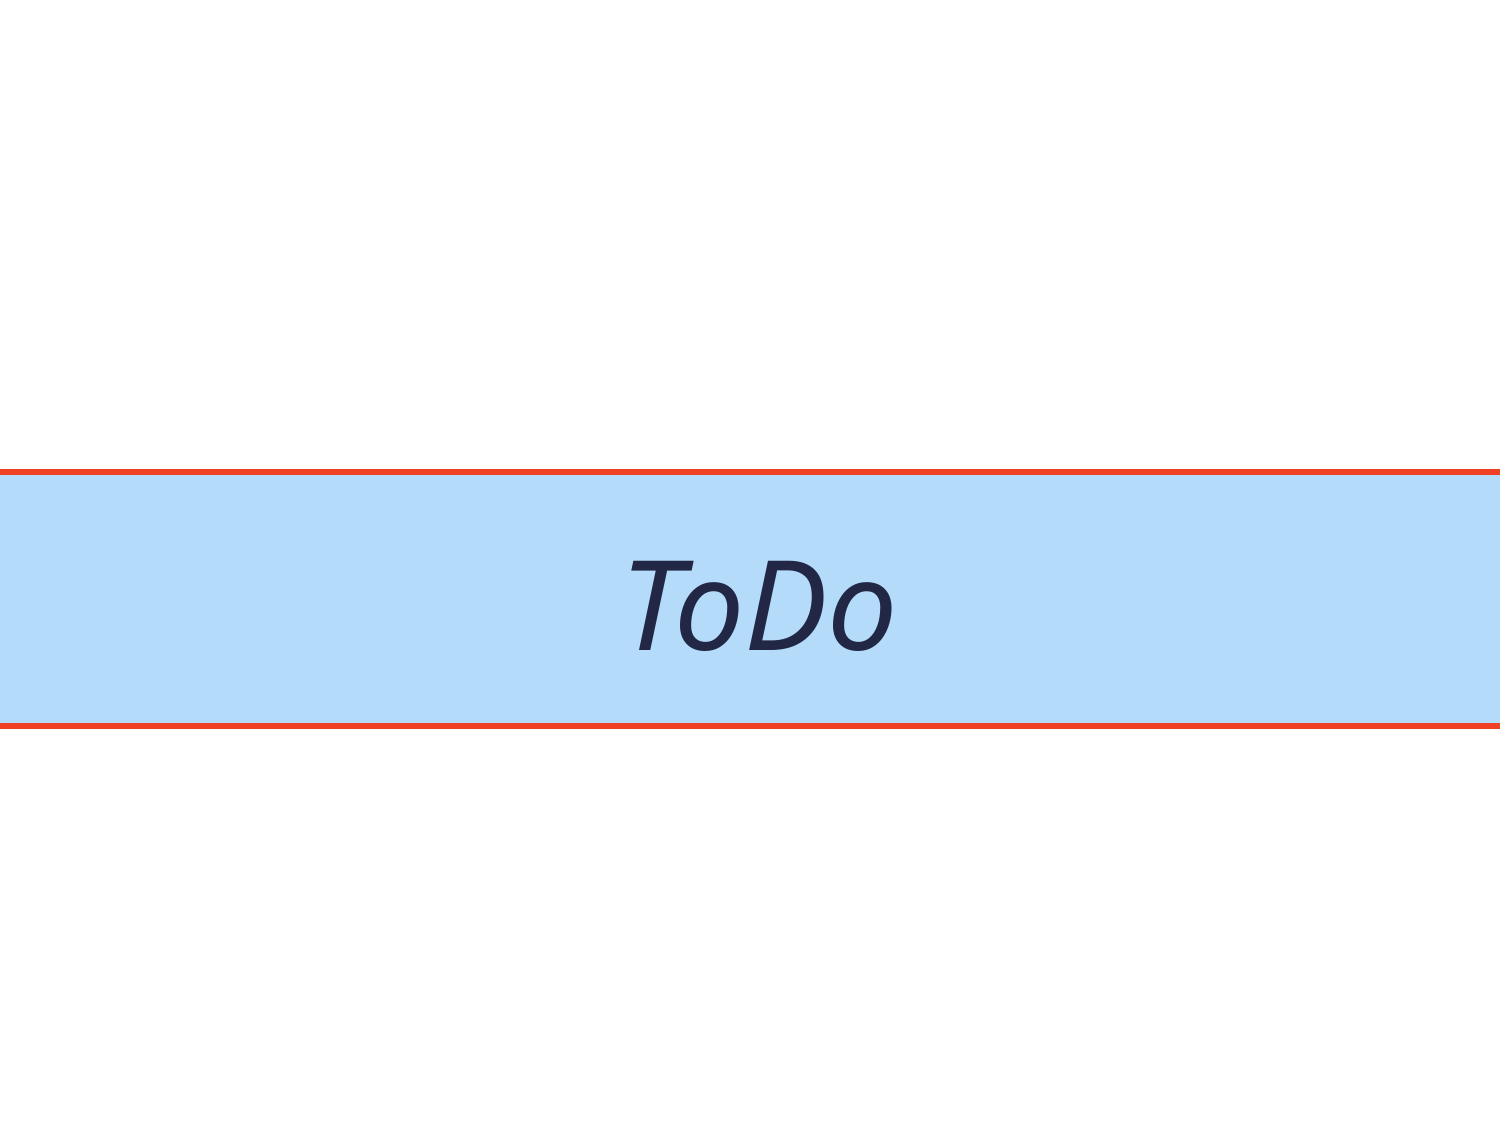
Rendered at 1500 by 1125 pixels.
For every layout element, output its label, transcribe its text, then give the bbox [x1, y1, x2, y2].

title ToDo [121, 486, 1397, 726]
